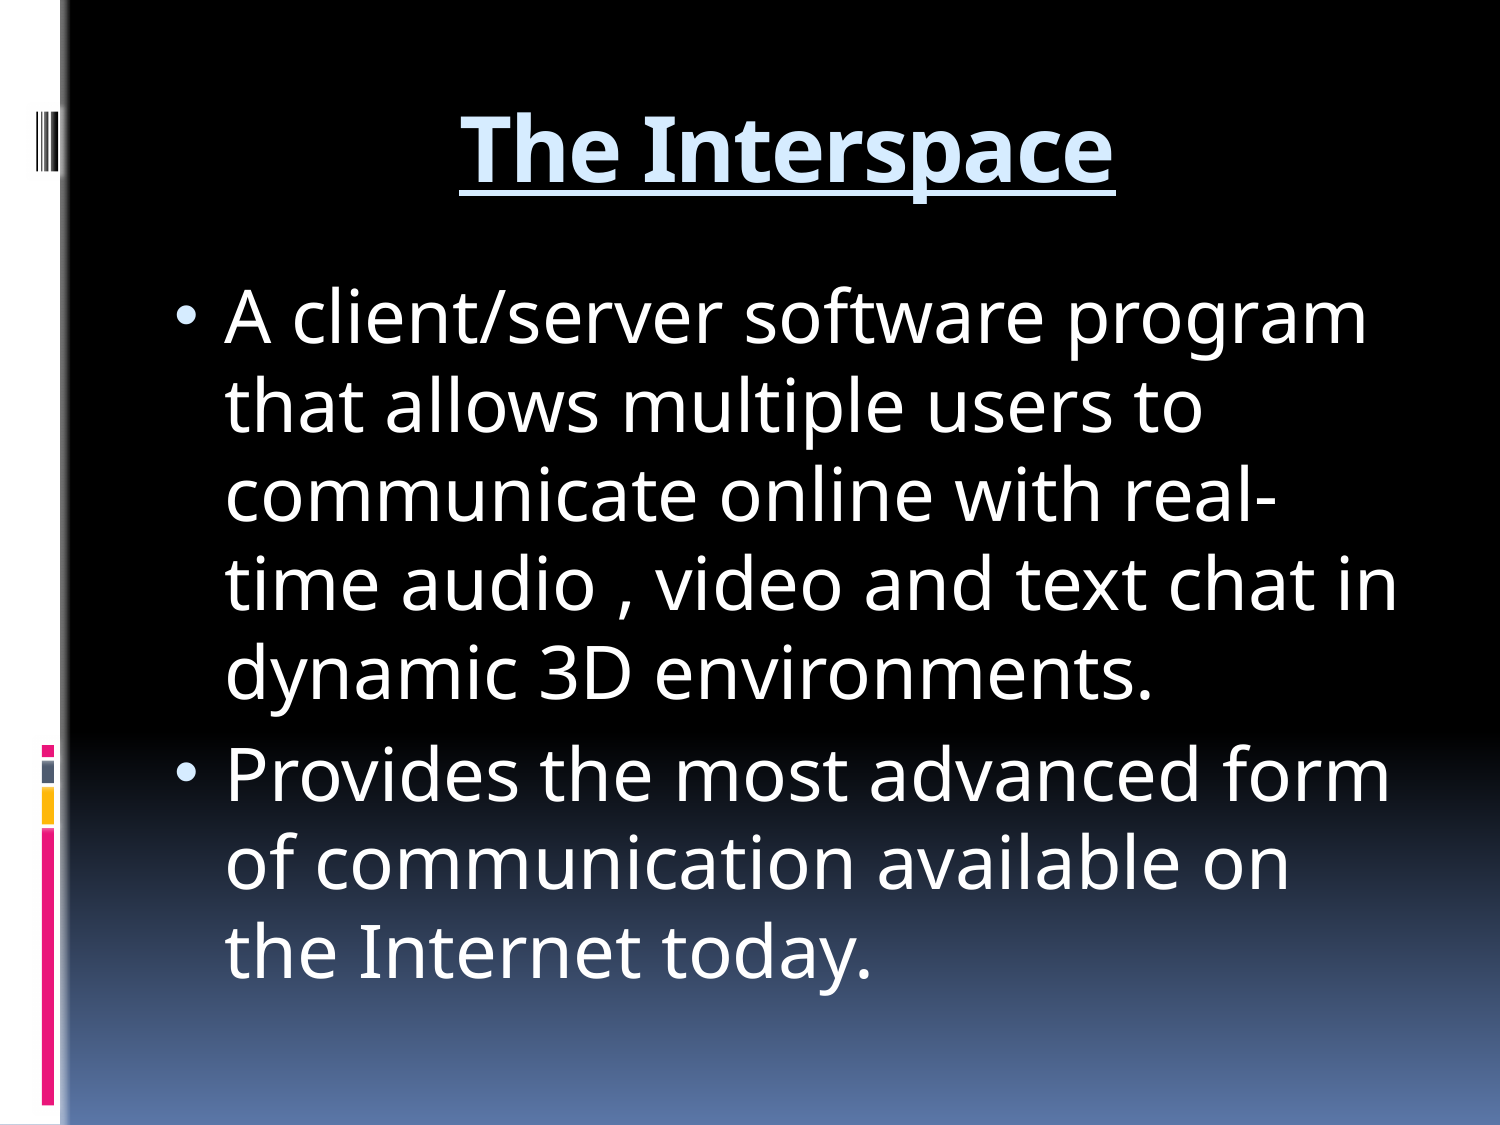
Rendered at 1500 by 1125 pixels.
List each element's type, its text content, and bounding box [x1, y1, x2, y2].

list A client/server software program that allows multiple users to communicate online with real-time audio , video and text chat in dynamic 3D environments. Provides the most advanced form of communication available on the Internet today. [150, 262, 1425, 1013]
title The Interspace [150, 83, 1425, 234]
